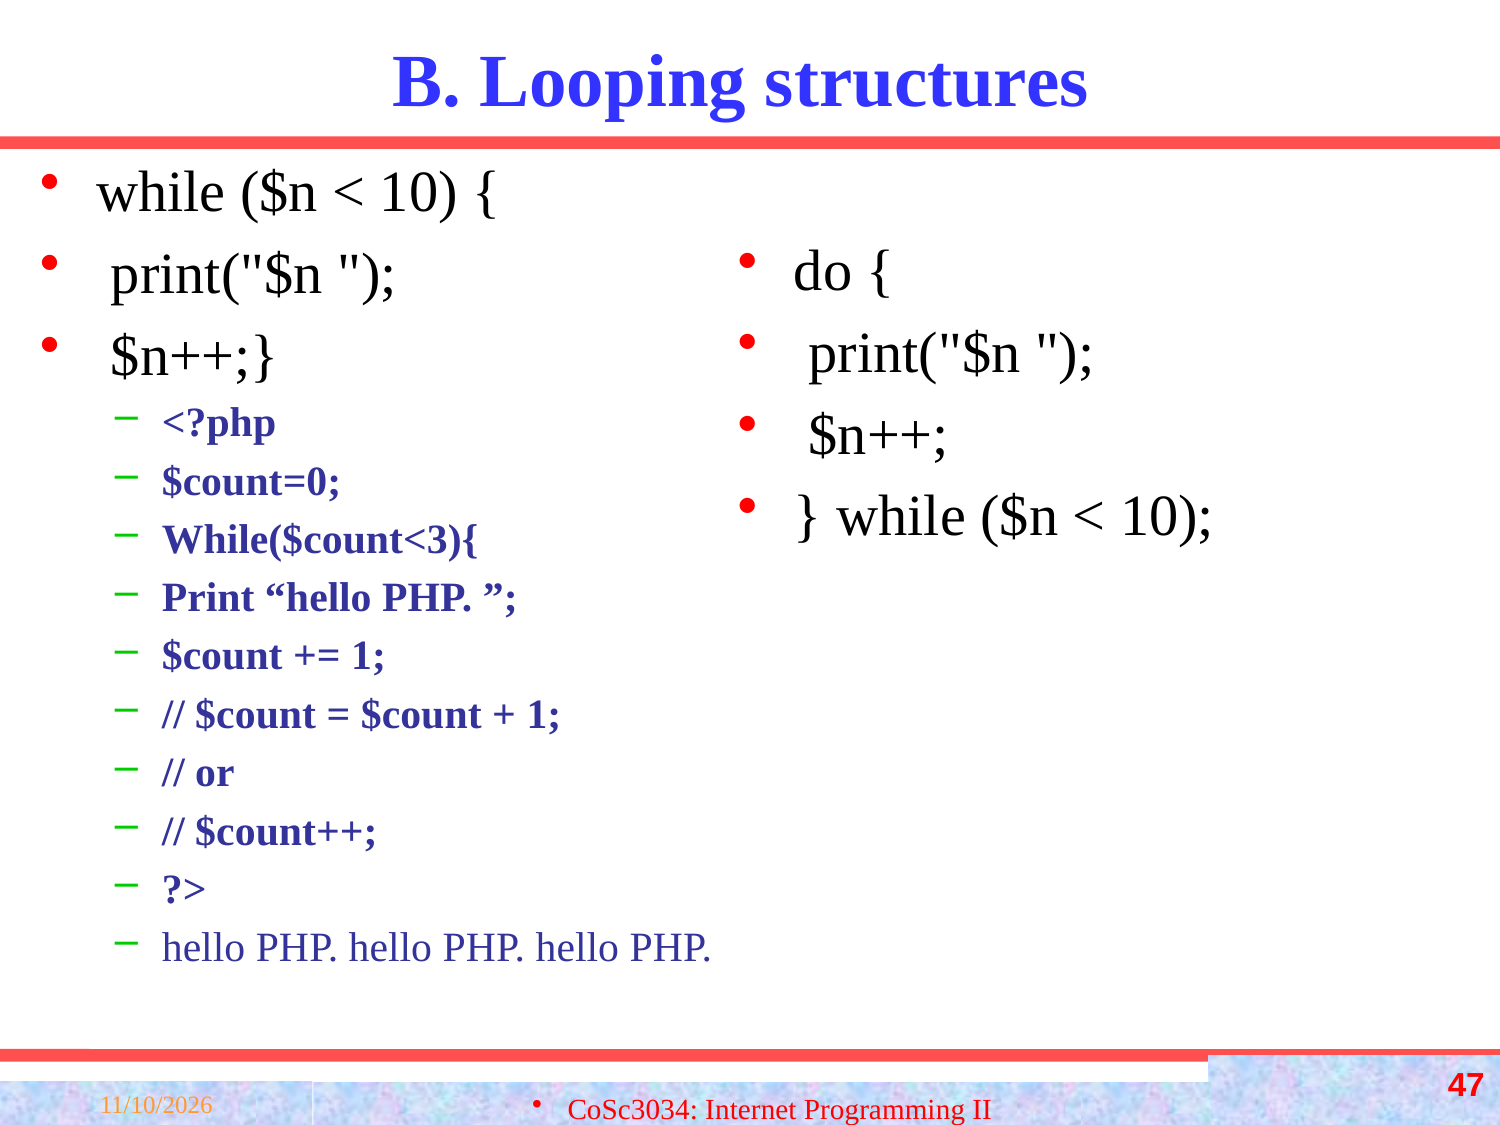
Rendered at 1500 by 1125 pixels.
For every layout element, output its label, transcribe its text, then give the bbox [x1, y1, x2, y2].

title B. Looping structures [0, 6, 1500, 146]
slide_number 47 [1207, 1055, 1500, 1125]
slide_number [0, 1080, 313, 1125]
footer CoSc3034: Internet Programming II [313, 1082, 1212, 1125]
list while ($n < 10) { print("$n "); $n++;} <?php $count=0; While($count<3){ Print “hello PHP. ”; $count += 1; // $count = $count + 1; // or // $count++; ?> hello PHP. hello PHP. hello PHP. [24, 145, 871, 1028]
list do { print("$n "); $n++; } while ($n < 10); [722, 224, 1388, 994]
